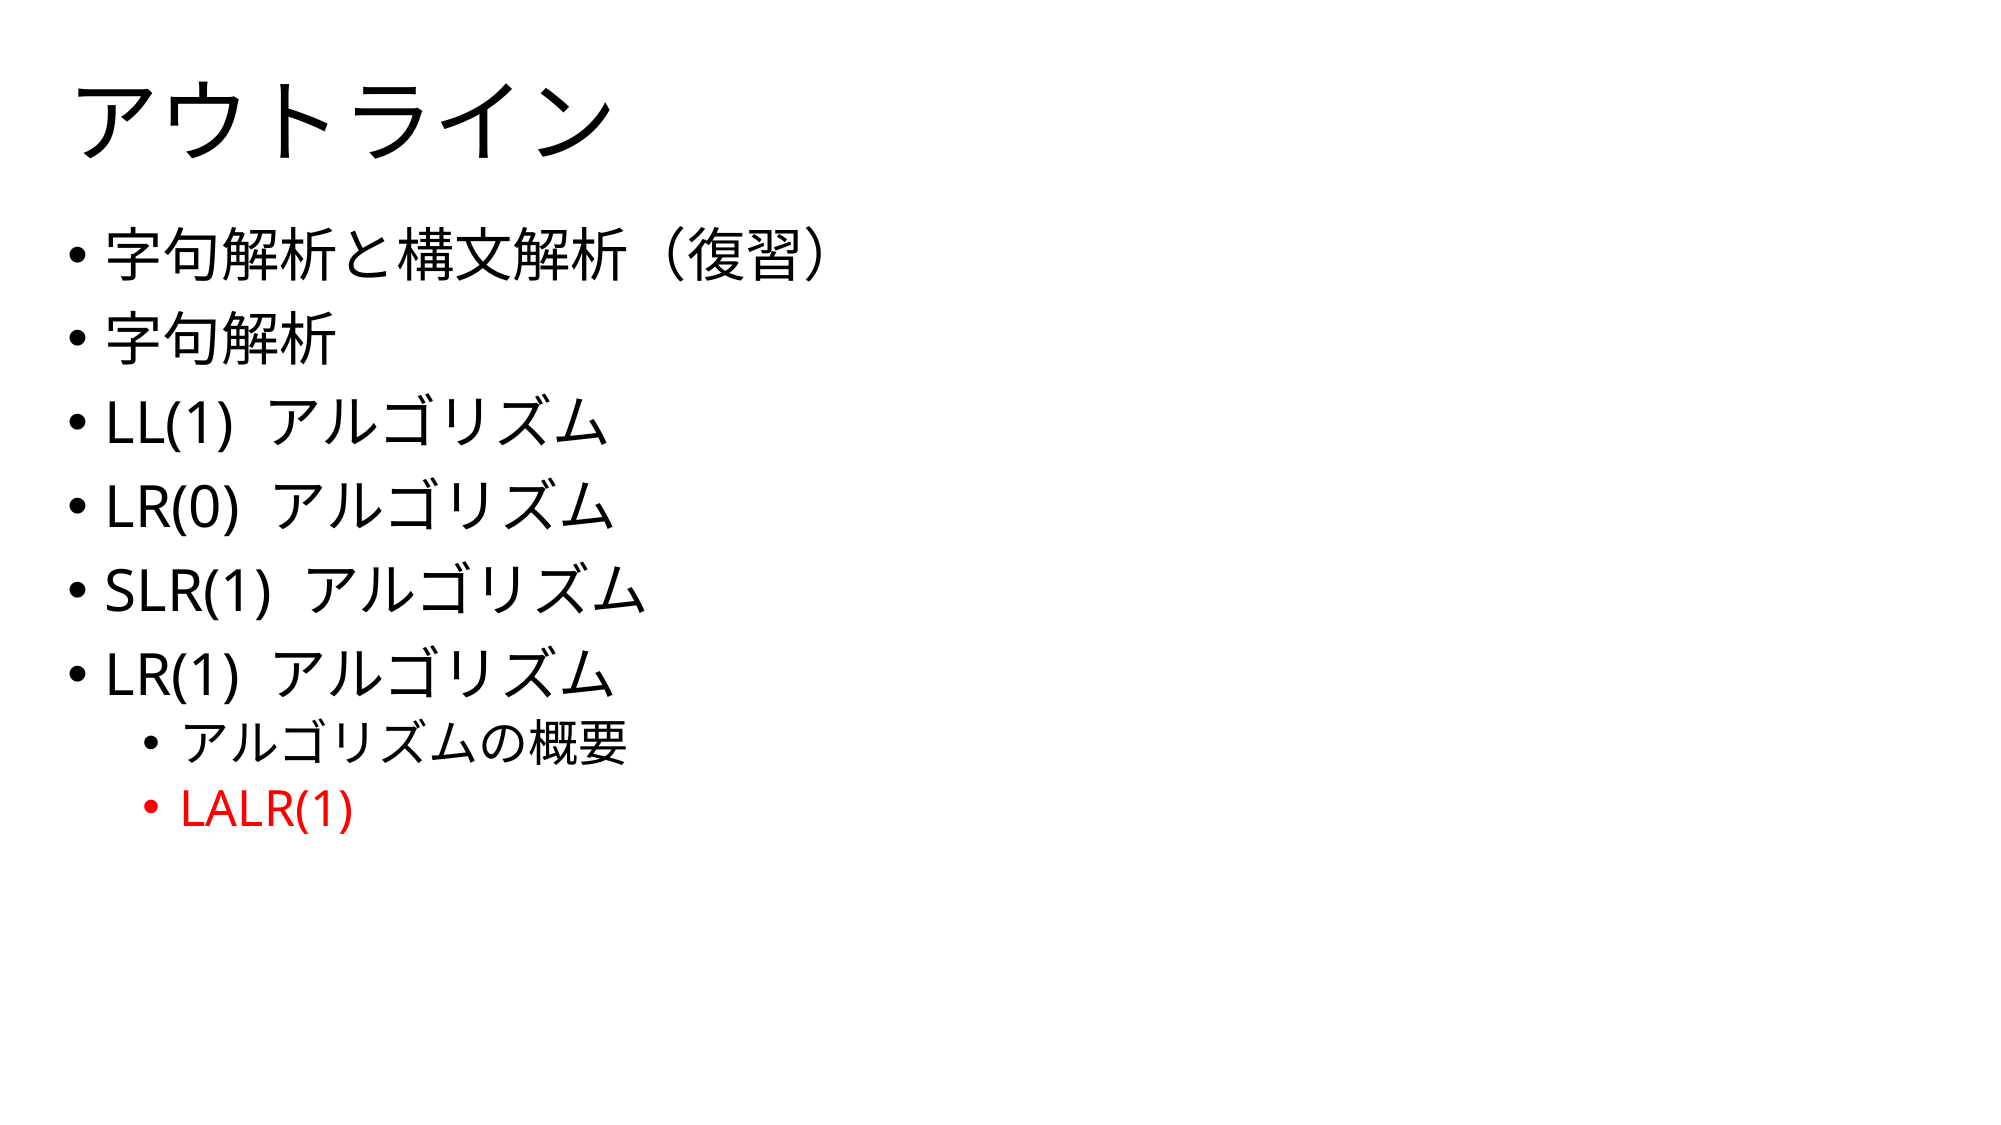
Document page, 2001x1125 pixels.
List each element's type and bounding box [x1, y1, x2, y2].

list [52, 218, 1959, 1077]
title [52, 16, 1959, 218]
